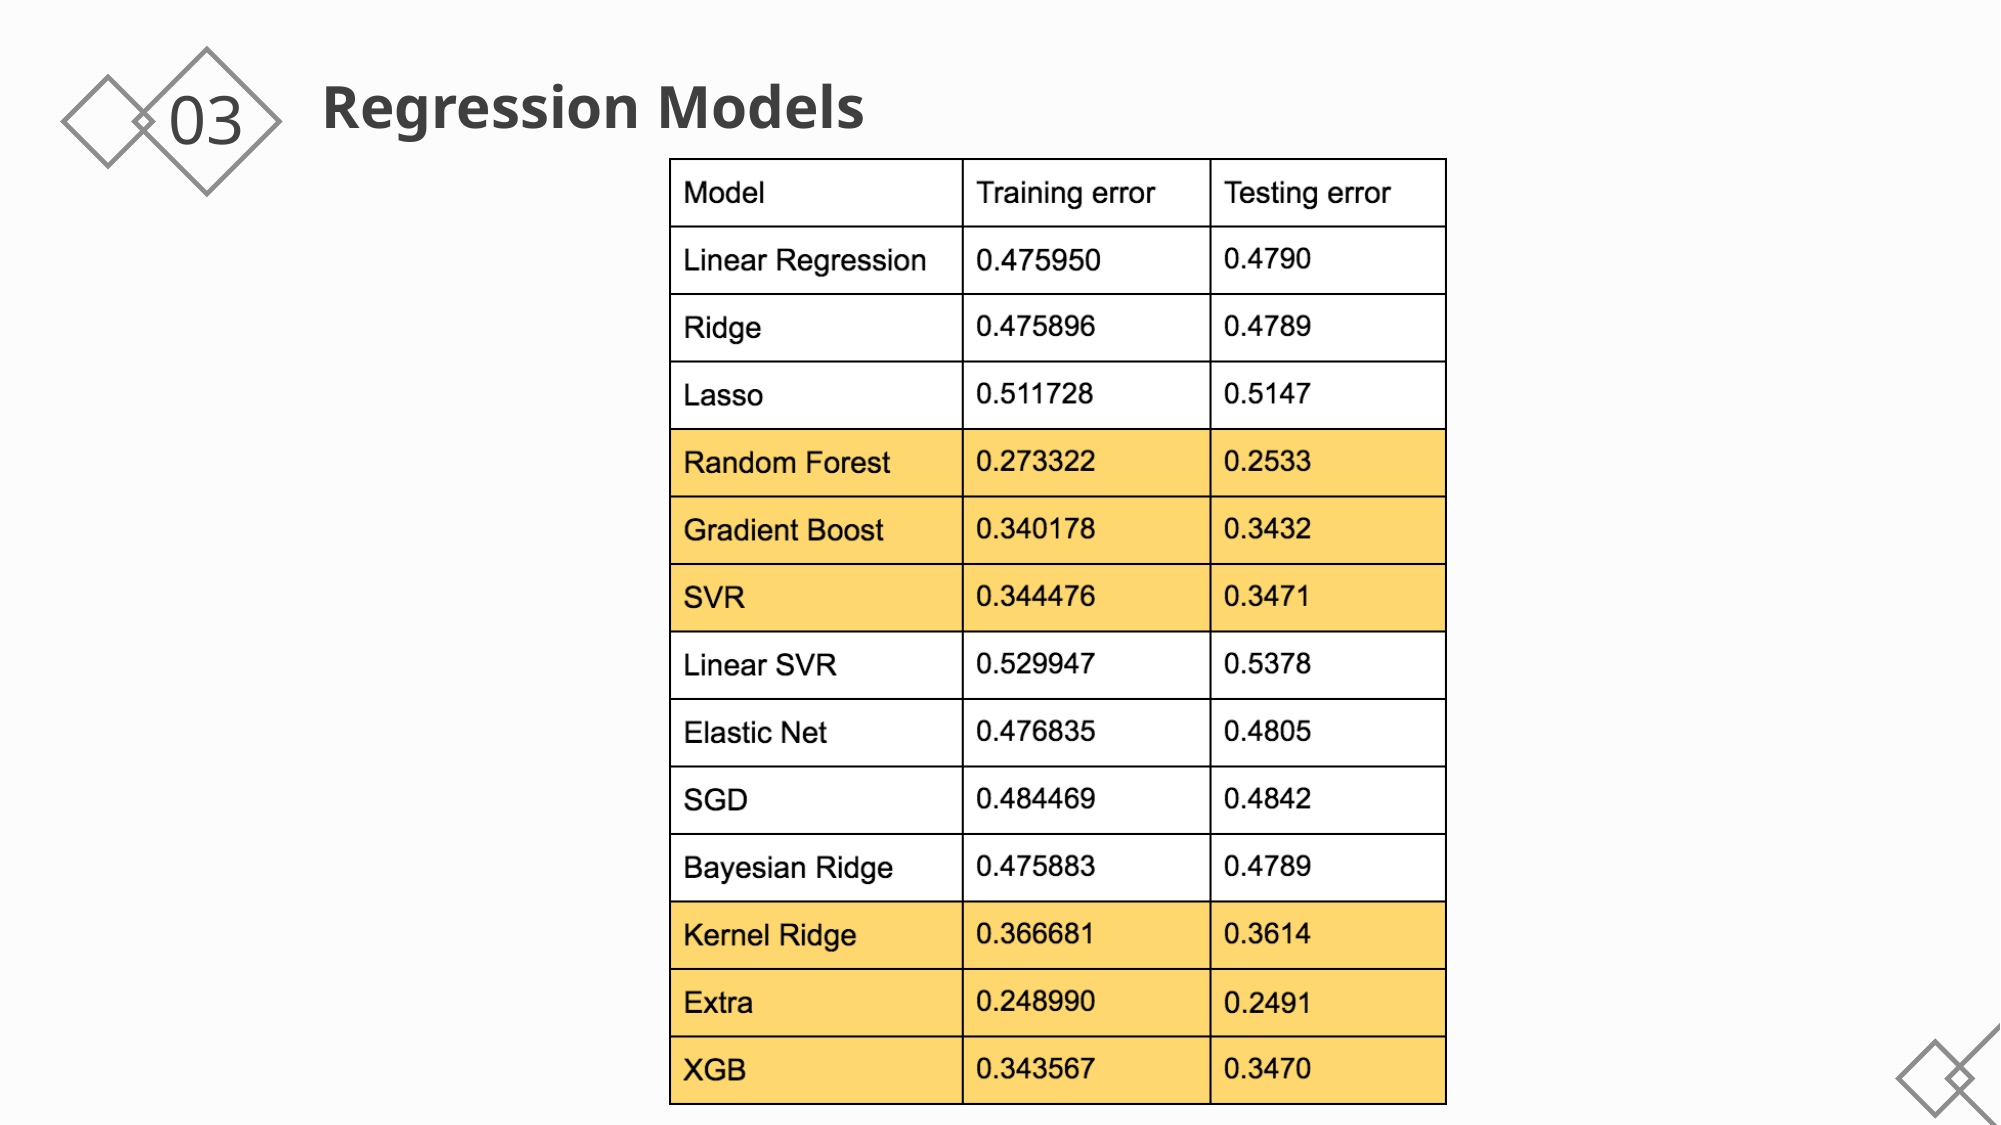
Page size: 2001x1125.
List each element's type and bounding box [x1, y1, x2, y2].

picture [669, 158, 1448, 1105]
text_box [63, 48, 2000, 1125]
